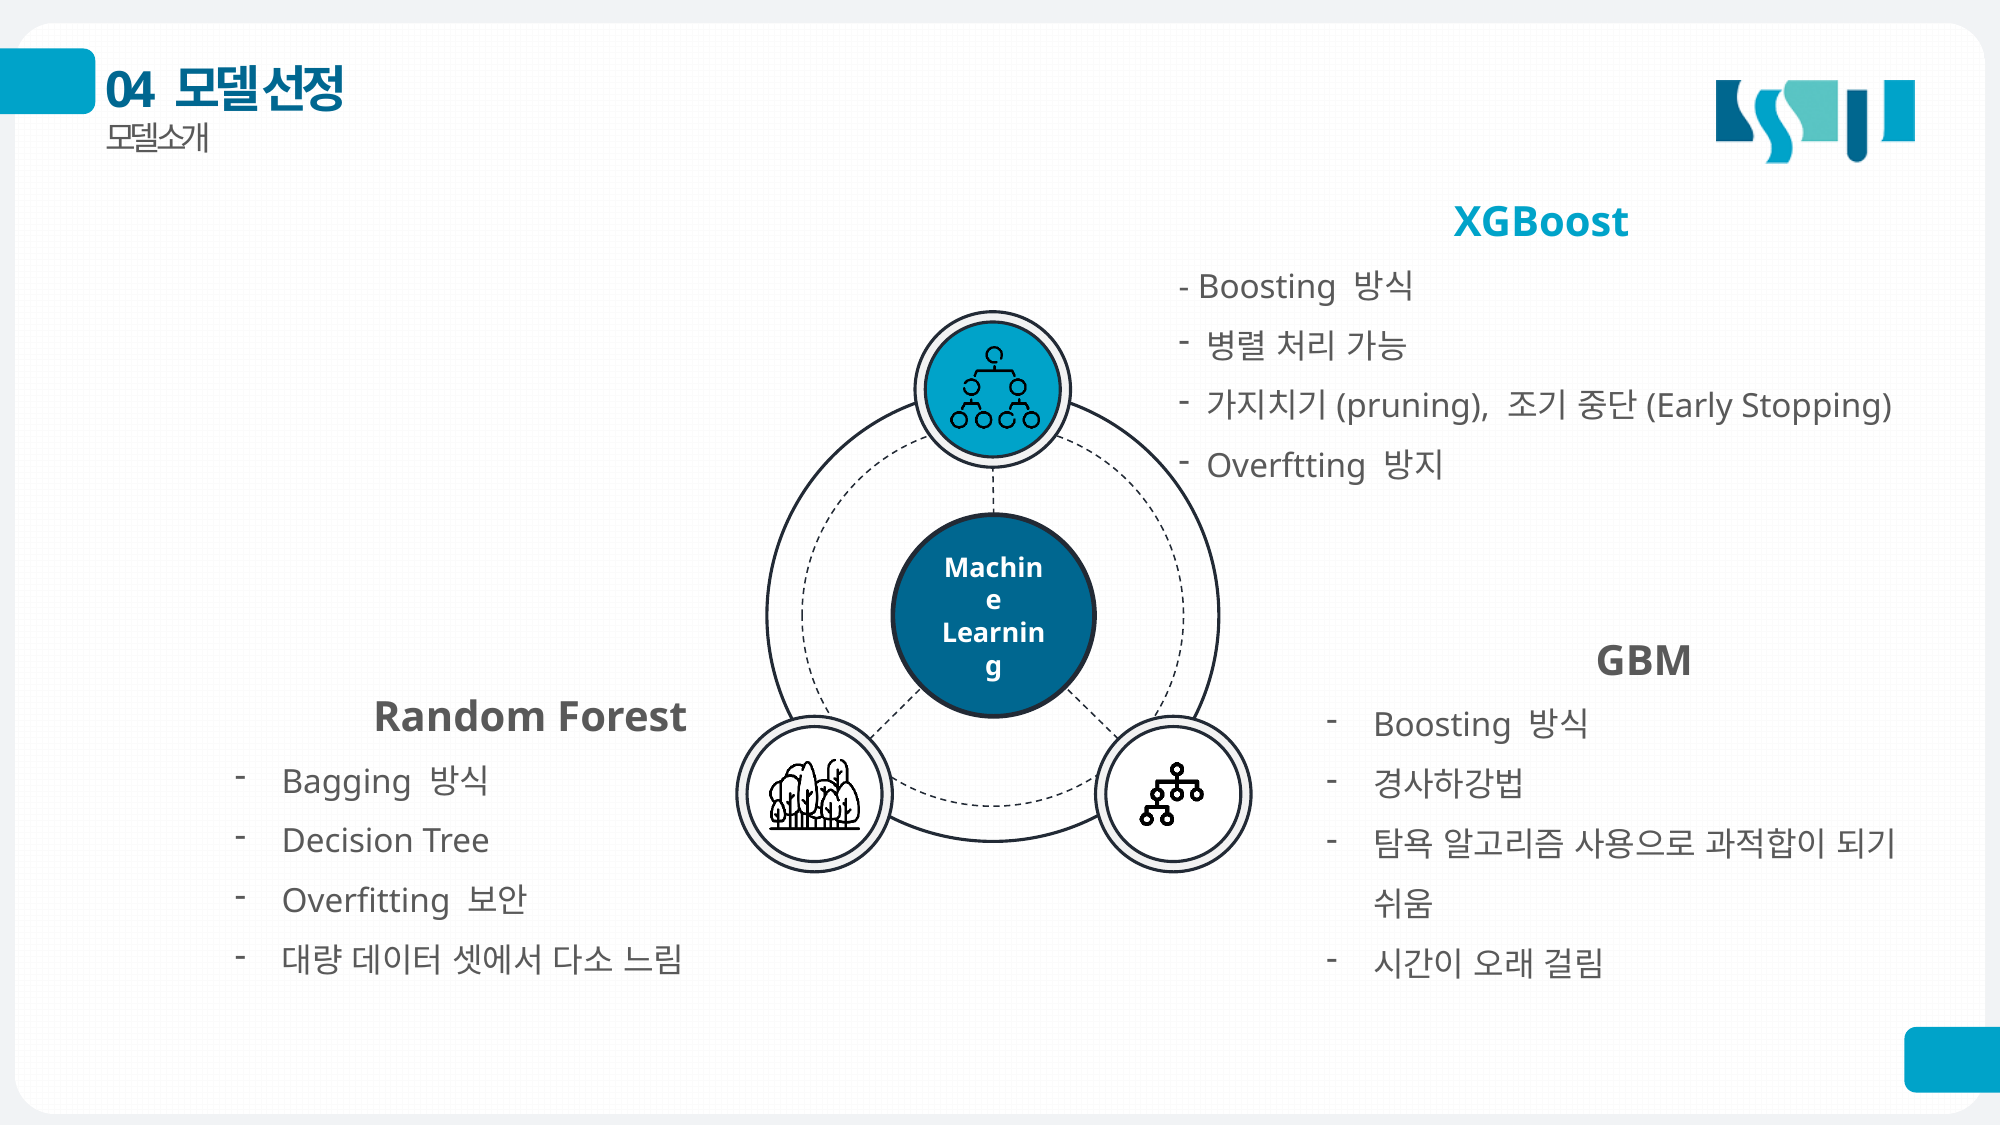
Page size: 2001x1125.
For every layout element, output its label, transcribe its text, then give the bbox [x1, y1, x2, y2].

text_box [765, 402, 1220, 843]
text_box Random Forest Bagging 방식 Decision Tree Overfitting 보안 대량 데이터 셋에서 다소 느림 [219, 657, 841, 1027]
text_box XGBoost - Boosting 방식 병렬 처리 가능 가지치기(pruning), 조기 중단(Early Stopping) Overftting 방지 [1163, 162, 1920, 492]
picture [769, 748, 860, 840]
text_box GBM Boosting 방식 경사하강법 탐욕 알고리즘 사용으로 과적합이 되기 쉬움 시간이 오래 걸림 [1311, 601, 1978, 991]
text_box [869, 686, 923, 740]
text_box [736, 716, 893, 872]
text_box [1903, 1025, 2000, 1094]
picture [1716, 80, 1915, 164]
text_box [914, 311, 1071, 468]
text_box [13, 21, 1987, 1116]
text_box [1095, 716, 1252, 872]
picture [1139, 762, 1204, 826]
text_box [1064, 686, 1119, 740]
text_box 04 모델 선정 모델 소개 [90, 50, 946, 165]
text_box [0, 47, 91, 116]
